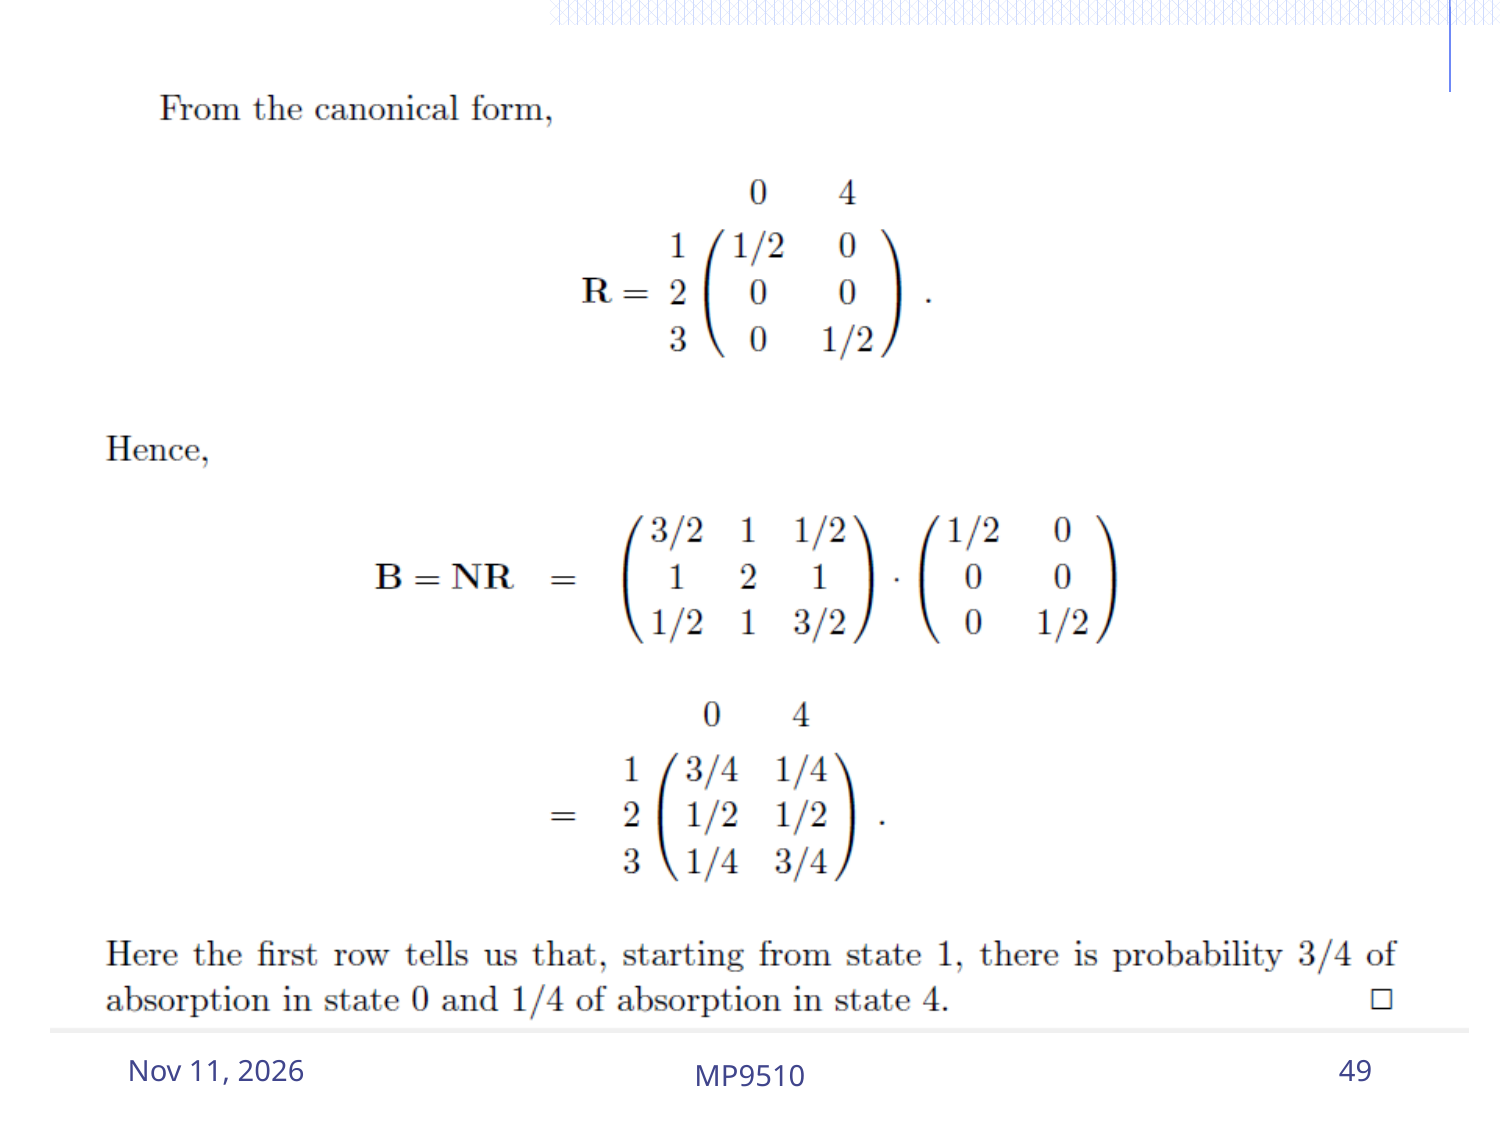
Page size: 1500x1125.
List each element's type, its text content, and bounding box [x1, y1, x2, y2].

footer MP9510 [512, 1041, 988, 1101]
slide_number 49 [1074, 1041, 1388, 1101]
slide_number 20-Aug-23 [112, 1041, 426, 1101]
picture [49, 91, 1470, 1034]
